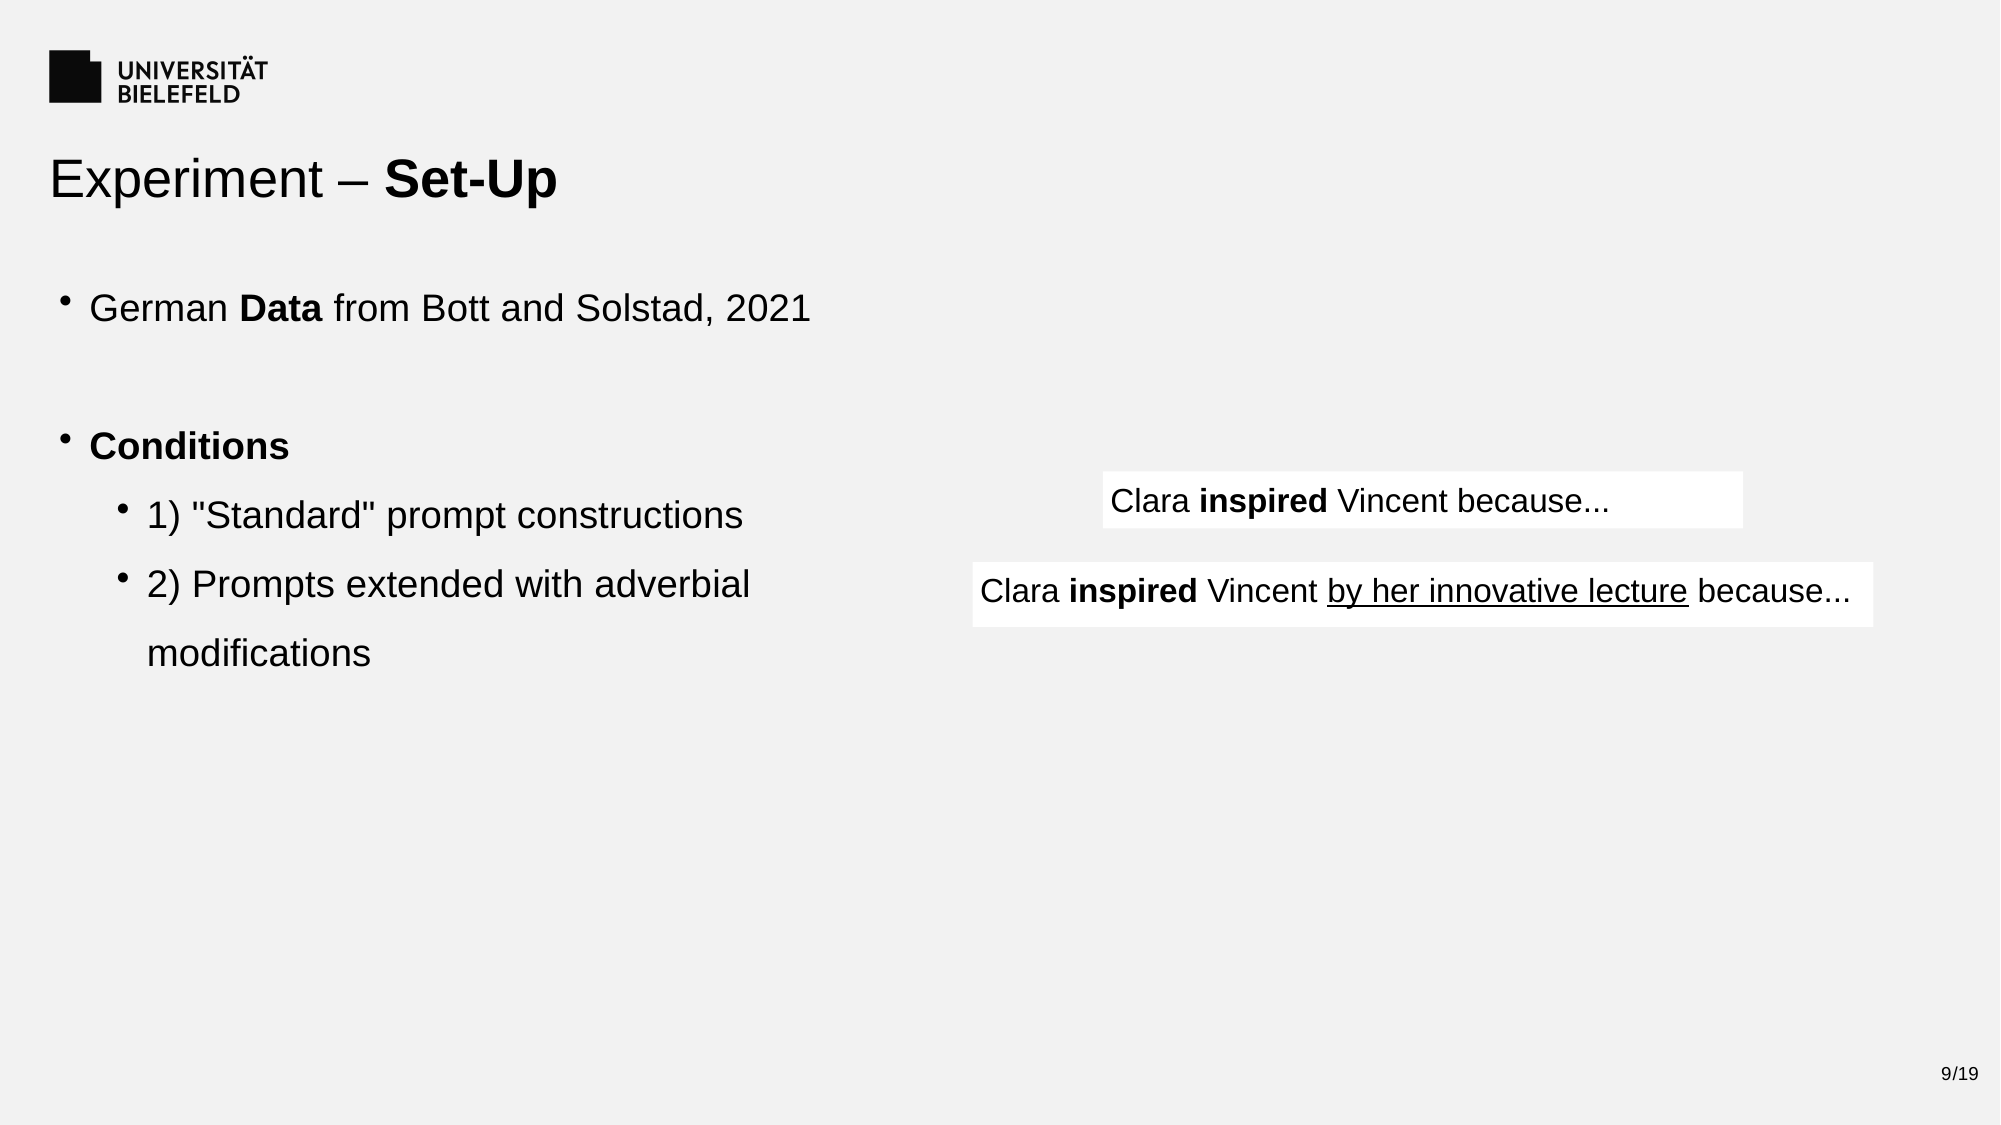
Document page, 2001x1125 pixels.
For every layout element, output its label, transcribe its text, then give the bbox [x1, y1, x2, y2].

text_box Experiment – Set-Up [49, 130, 1951, 216]
slide_number 9 [1940, 1060, 1953, 1085]
text_box Clara inspired Vincent because... [1102, 471, 1744, 529]
text_box Clara inspired Vincent by her innovative lecture because... [972, 562, 1874, 627]
list German Data from Bott and Solstad, 2021 Conditions 1) "Standard" prompt constructions 2) Prompts extended with adverbial modifications [58, 259, 918, 1094]
picture [49, 50, 268, 103]
text_box /19 [1953, 1061, 1979, 1085]
